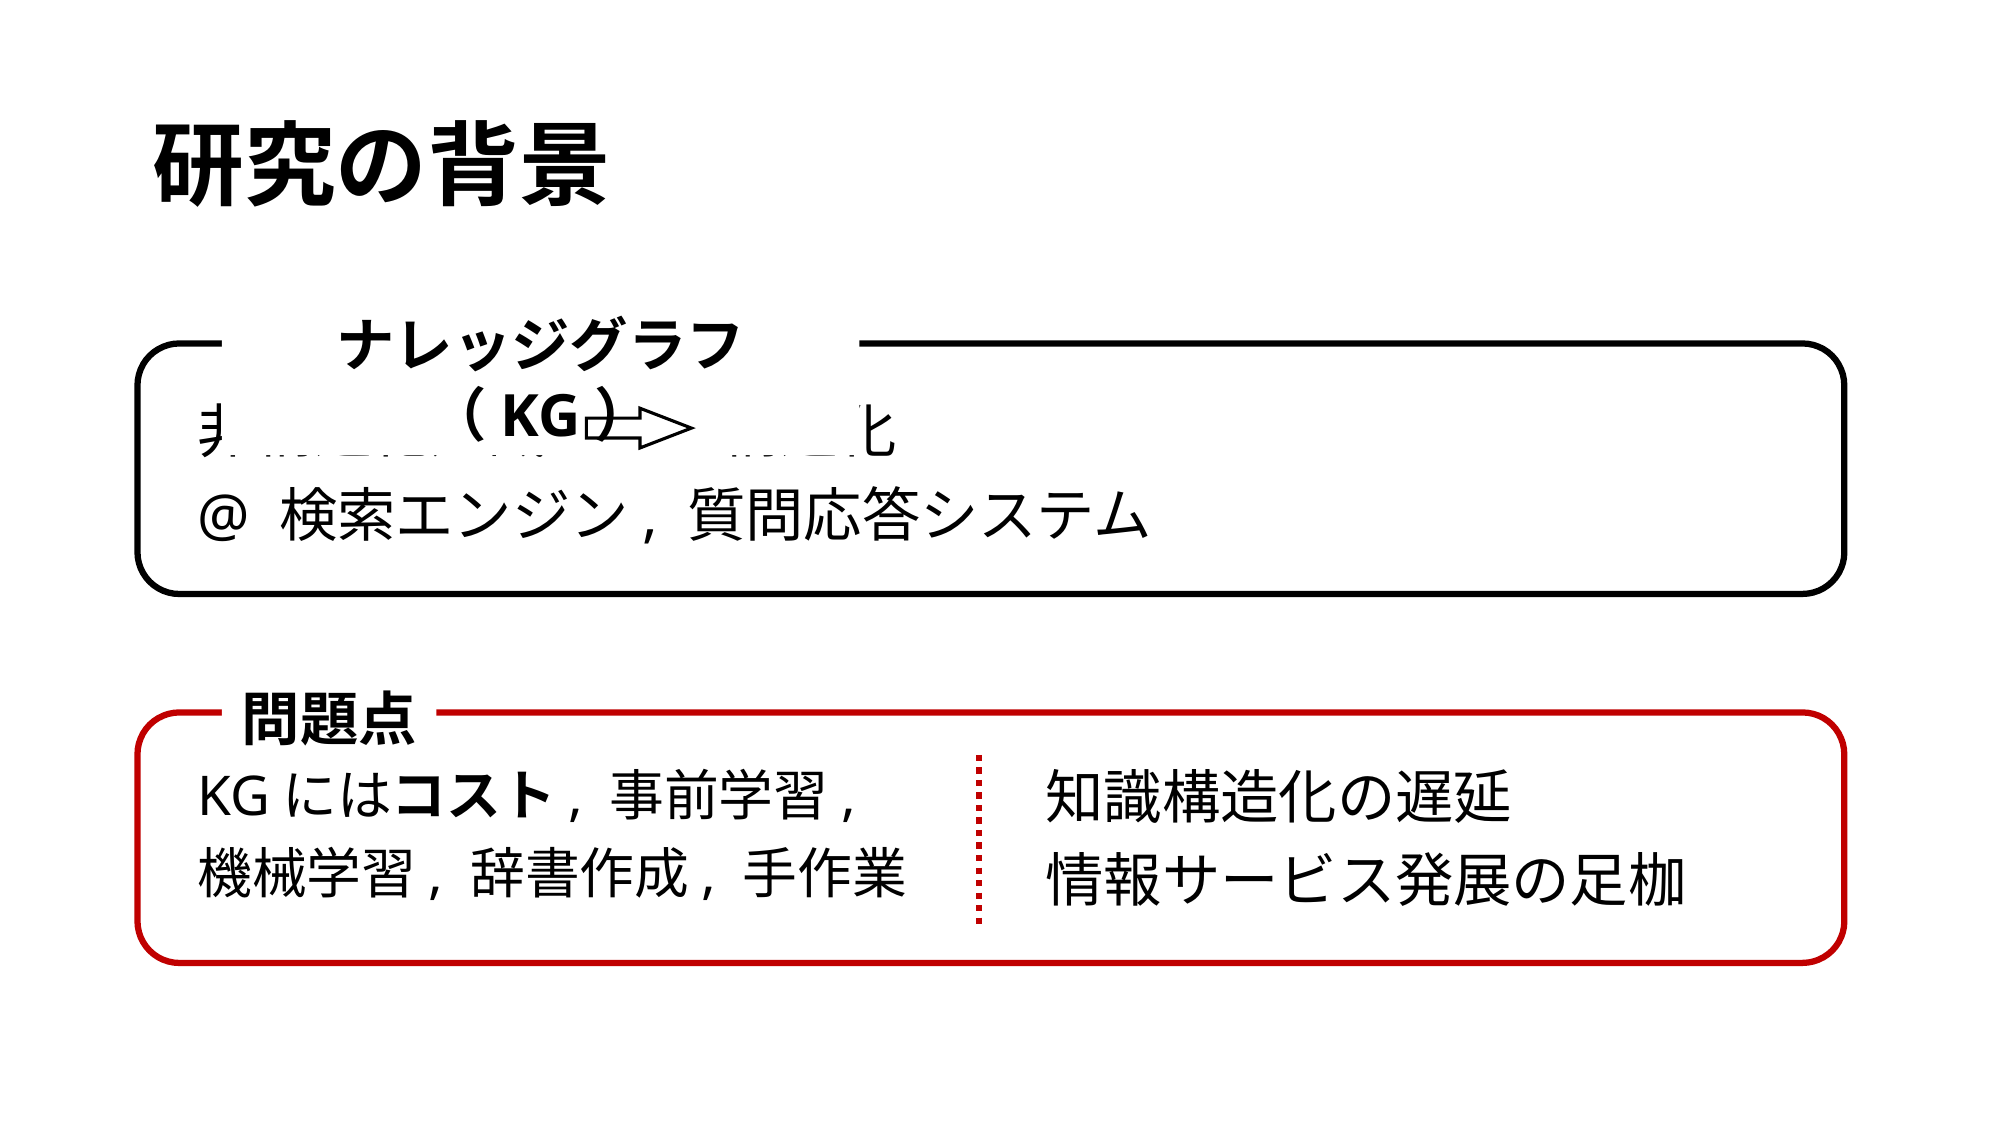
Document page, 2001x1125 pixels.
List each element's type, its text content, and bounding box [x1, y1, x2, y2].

text_box ナレッジグラフ（KG） [221, 300, 860, 456]
list 非構造化知識 構造化 @ 検索エンジン, 質問応答システム [182, 395, 1479, 565]
text_box 問題点 [221, 674, 437, 760]
text_box 知識構造化の遅延 情報サービス発展の足枷 [1030, 760, 1795, 930]
title 研究の背景 [137, 59, 1863, 278]
text_box [135, 710, 1846, 965]
text_box [135, 341, 1846, 596]
text_box [584, 405, 696, 451]
text_box KGにはコスト, 事前学習, 機械学習, 辞書作成, 手作業 [182, 760, 947, 930]
